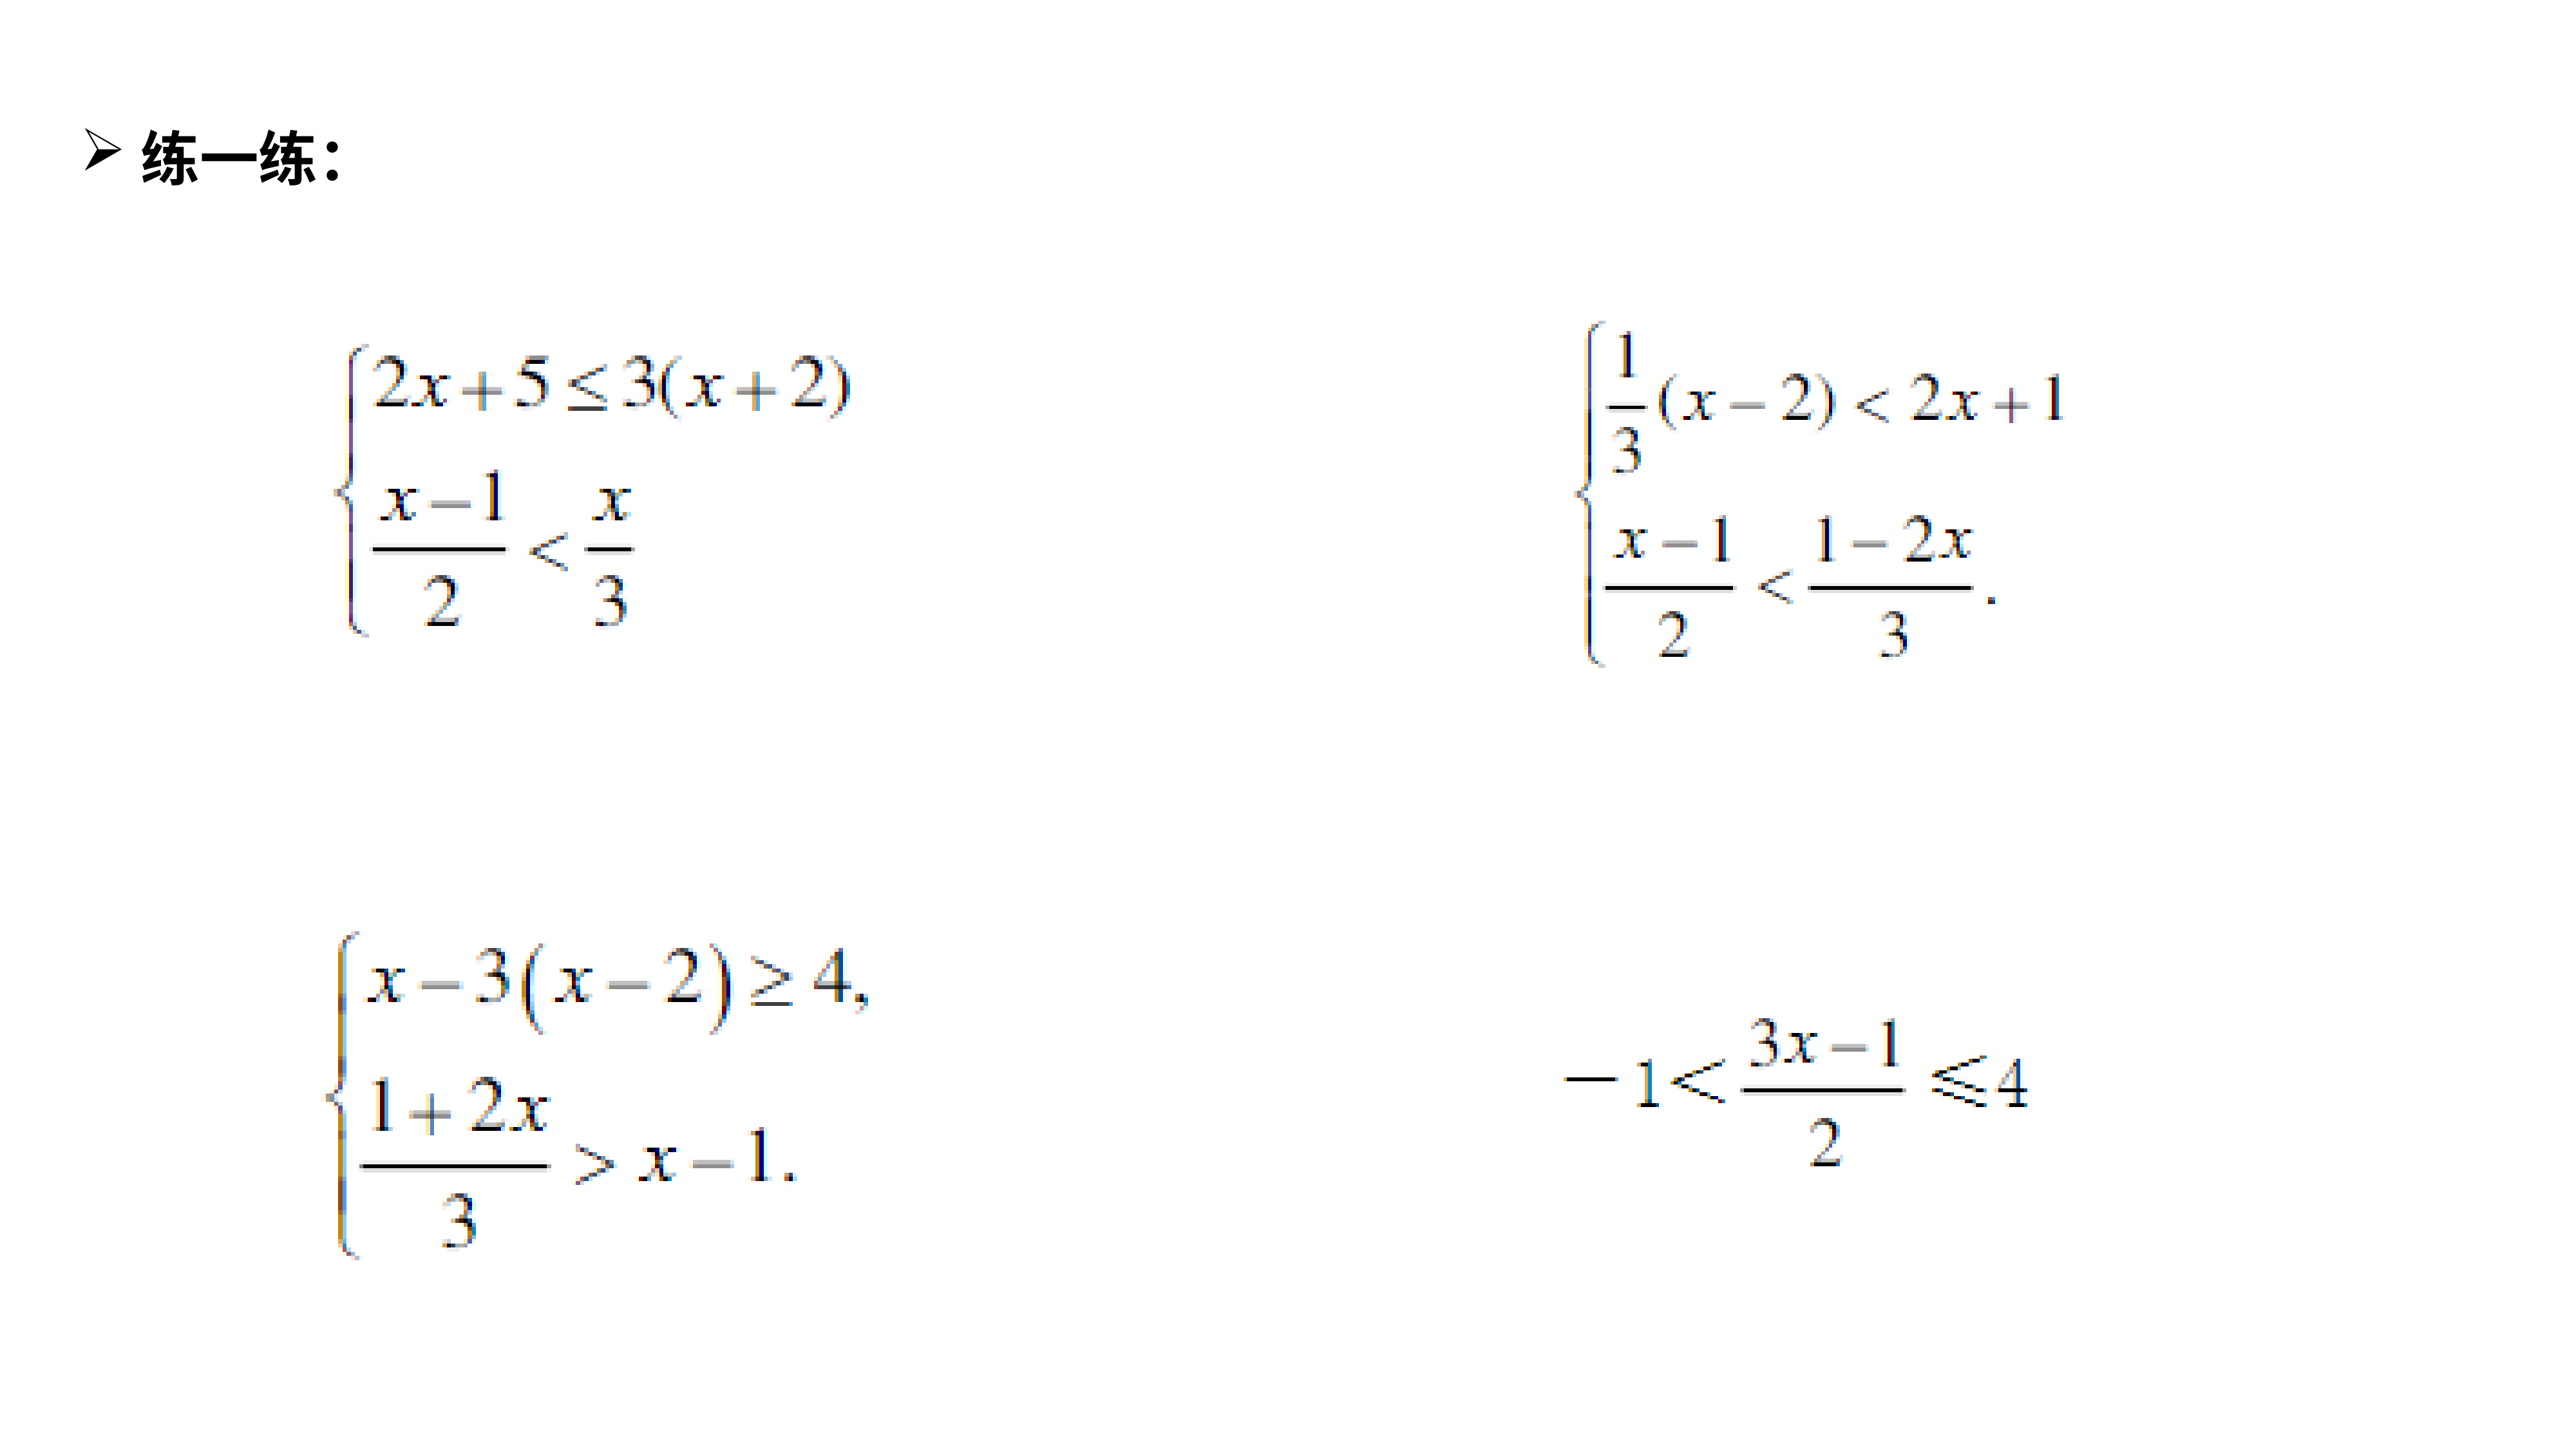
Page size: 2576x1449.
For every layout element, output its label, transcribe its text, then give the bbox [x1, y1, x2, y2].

picture [1553, 974, 2172, 1222]
text_box 练一练： [70, 81, 2426, 303]
picture [314, 886, 902, 1294]
picture [307, 305, 1003, 673]
picture [1553, 264, 2091, 714]
